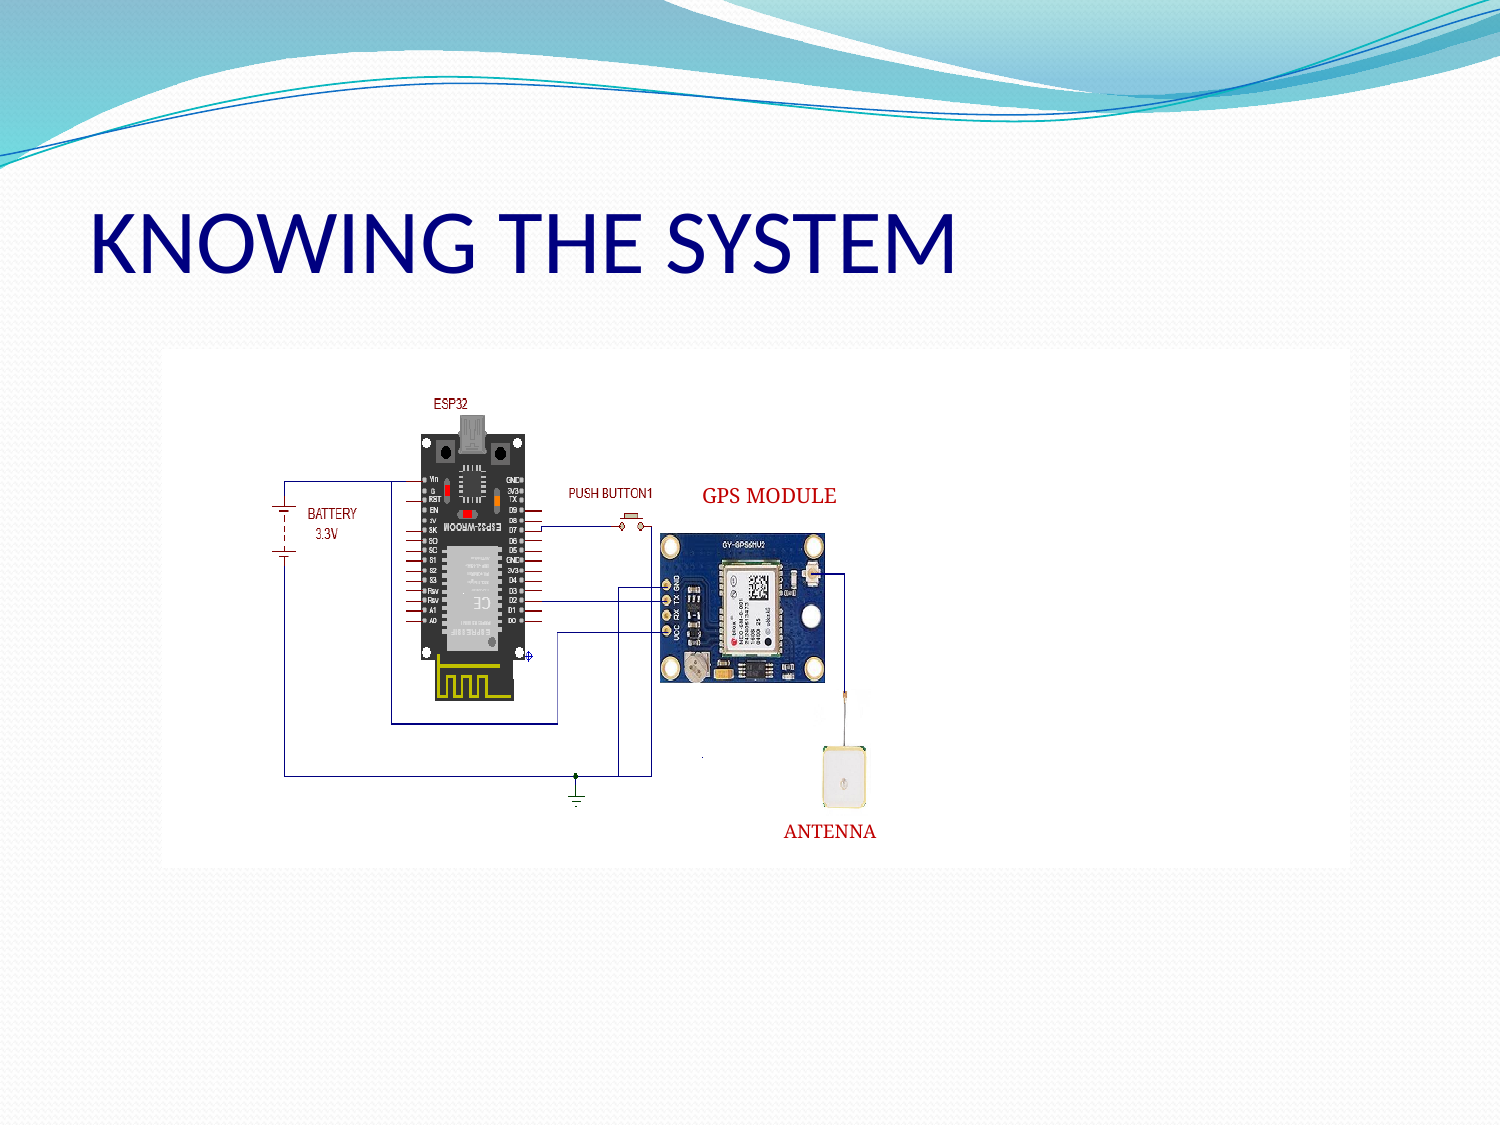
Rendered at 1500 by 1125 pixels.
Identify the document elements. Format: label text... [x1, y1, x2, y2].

text_box KNOWING THE SYSTEM [74, 174, 1413, 300]
picture [162, 349, 1351, 868]
